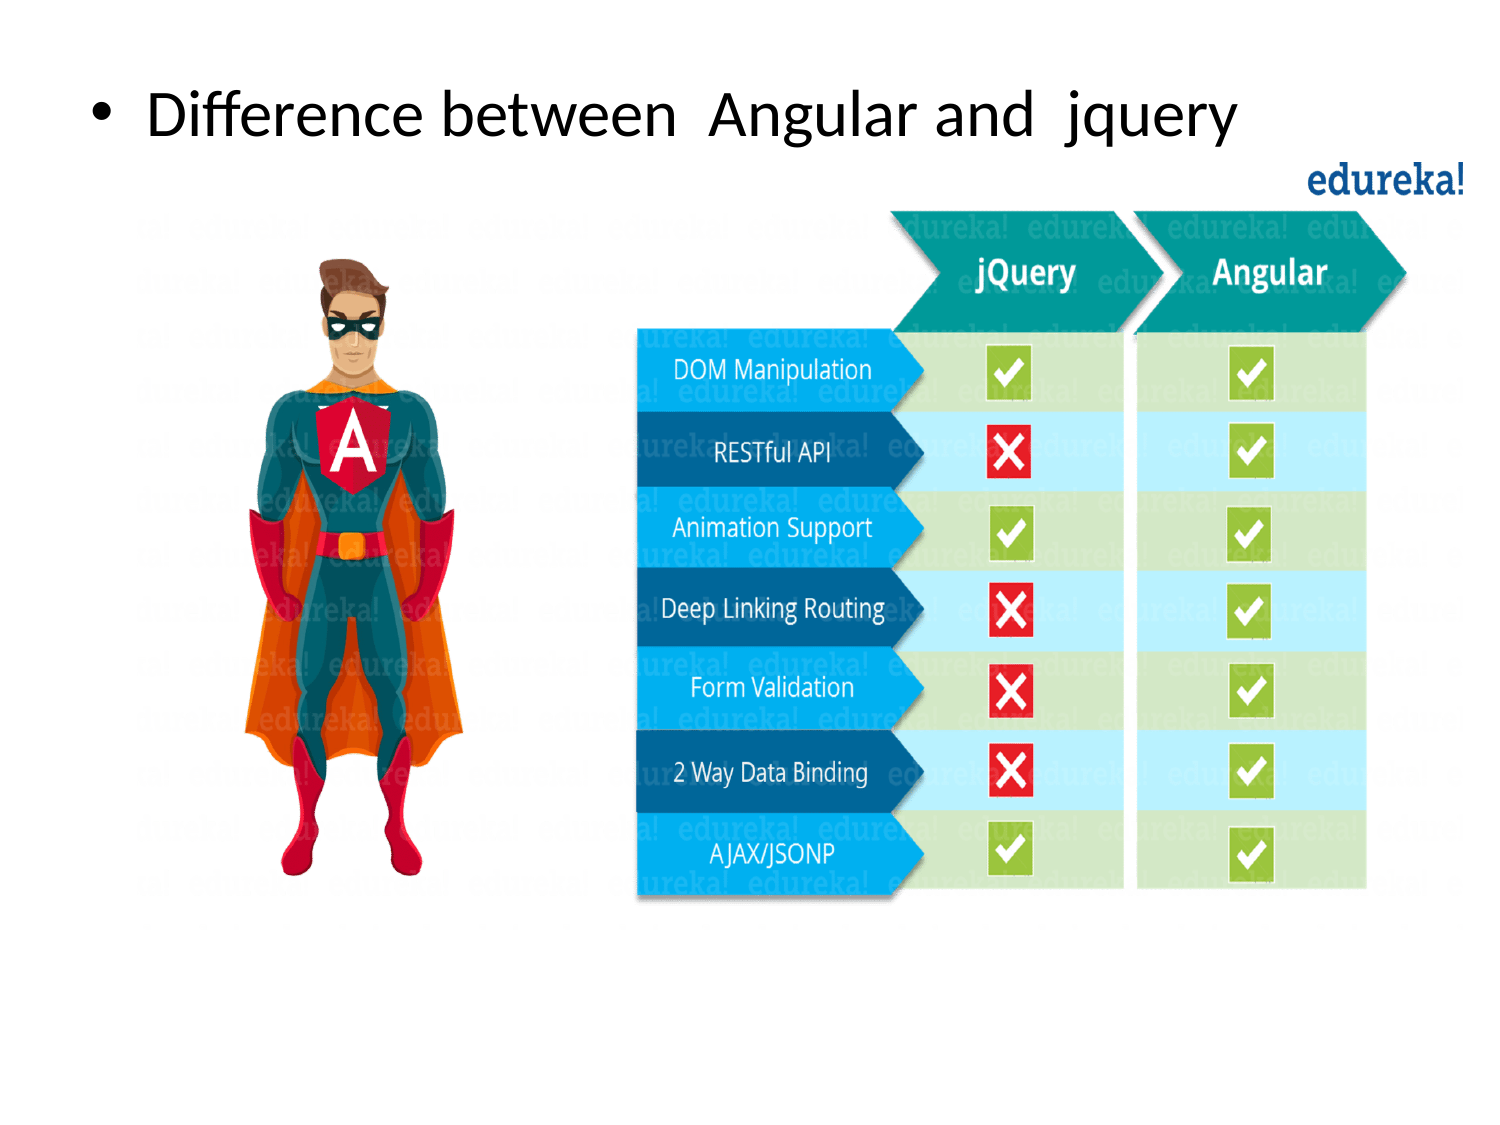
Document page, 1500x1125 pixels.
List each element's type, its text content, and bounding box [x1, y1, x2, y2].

list Difference between Angular and jquery [75, 62, 1425, 1005]
picture [137, 162, 1463, 930]
